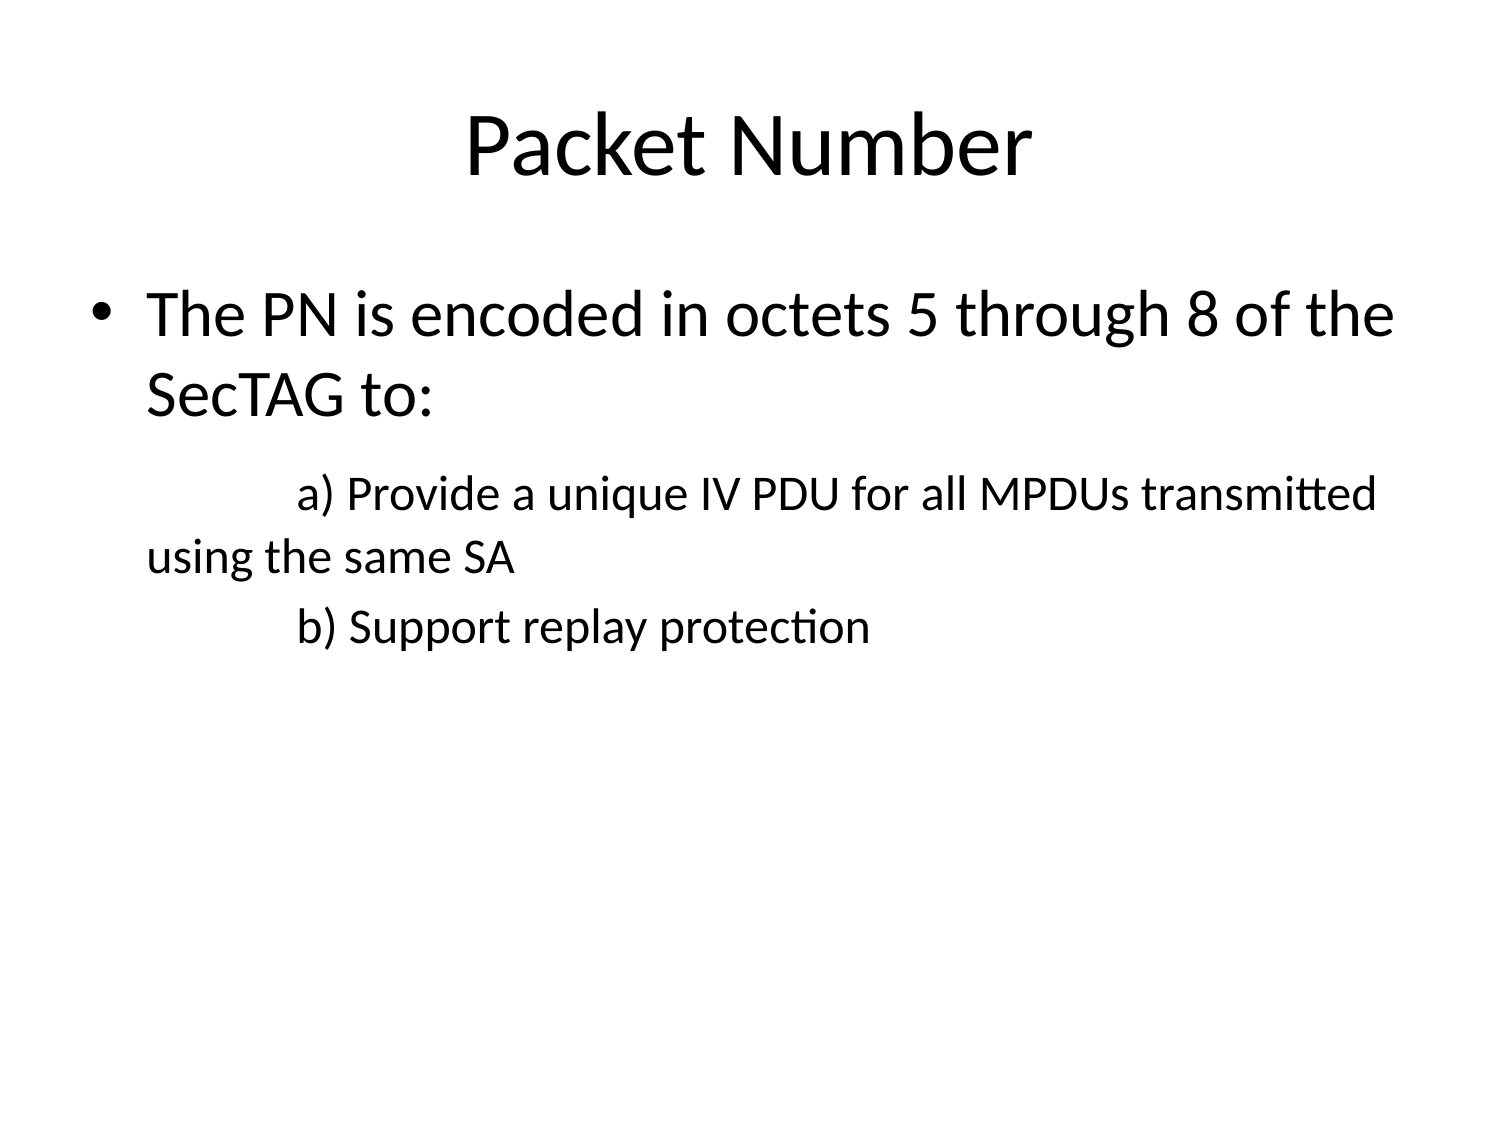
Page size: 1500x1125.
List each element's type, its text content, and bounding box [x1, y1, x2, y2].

list The PN is encoded in octets 5 through 8 of the SecTAG to: a) Provide a unique IV PDU for all MPDUs transmitted using the same SA b) Support replay protection [75, 262, 1425, 1005]
title Packet Number [75, 45, 1425, 233]
